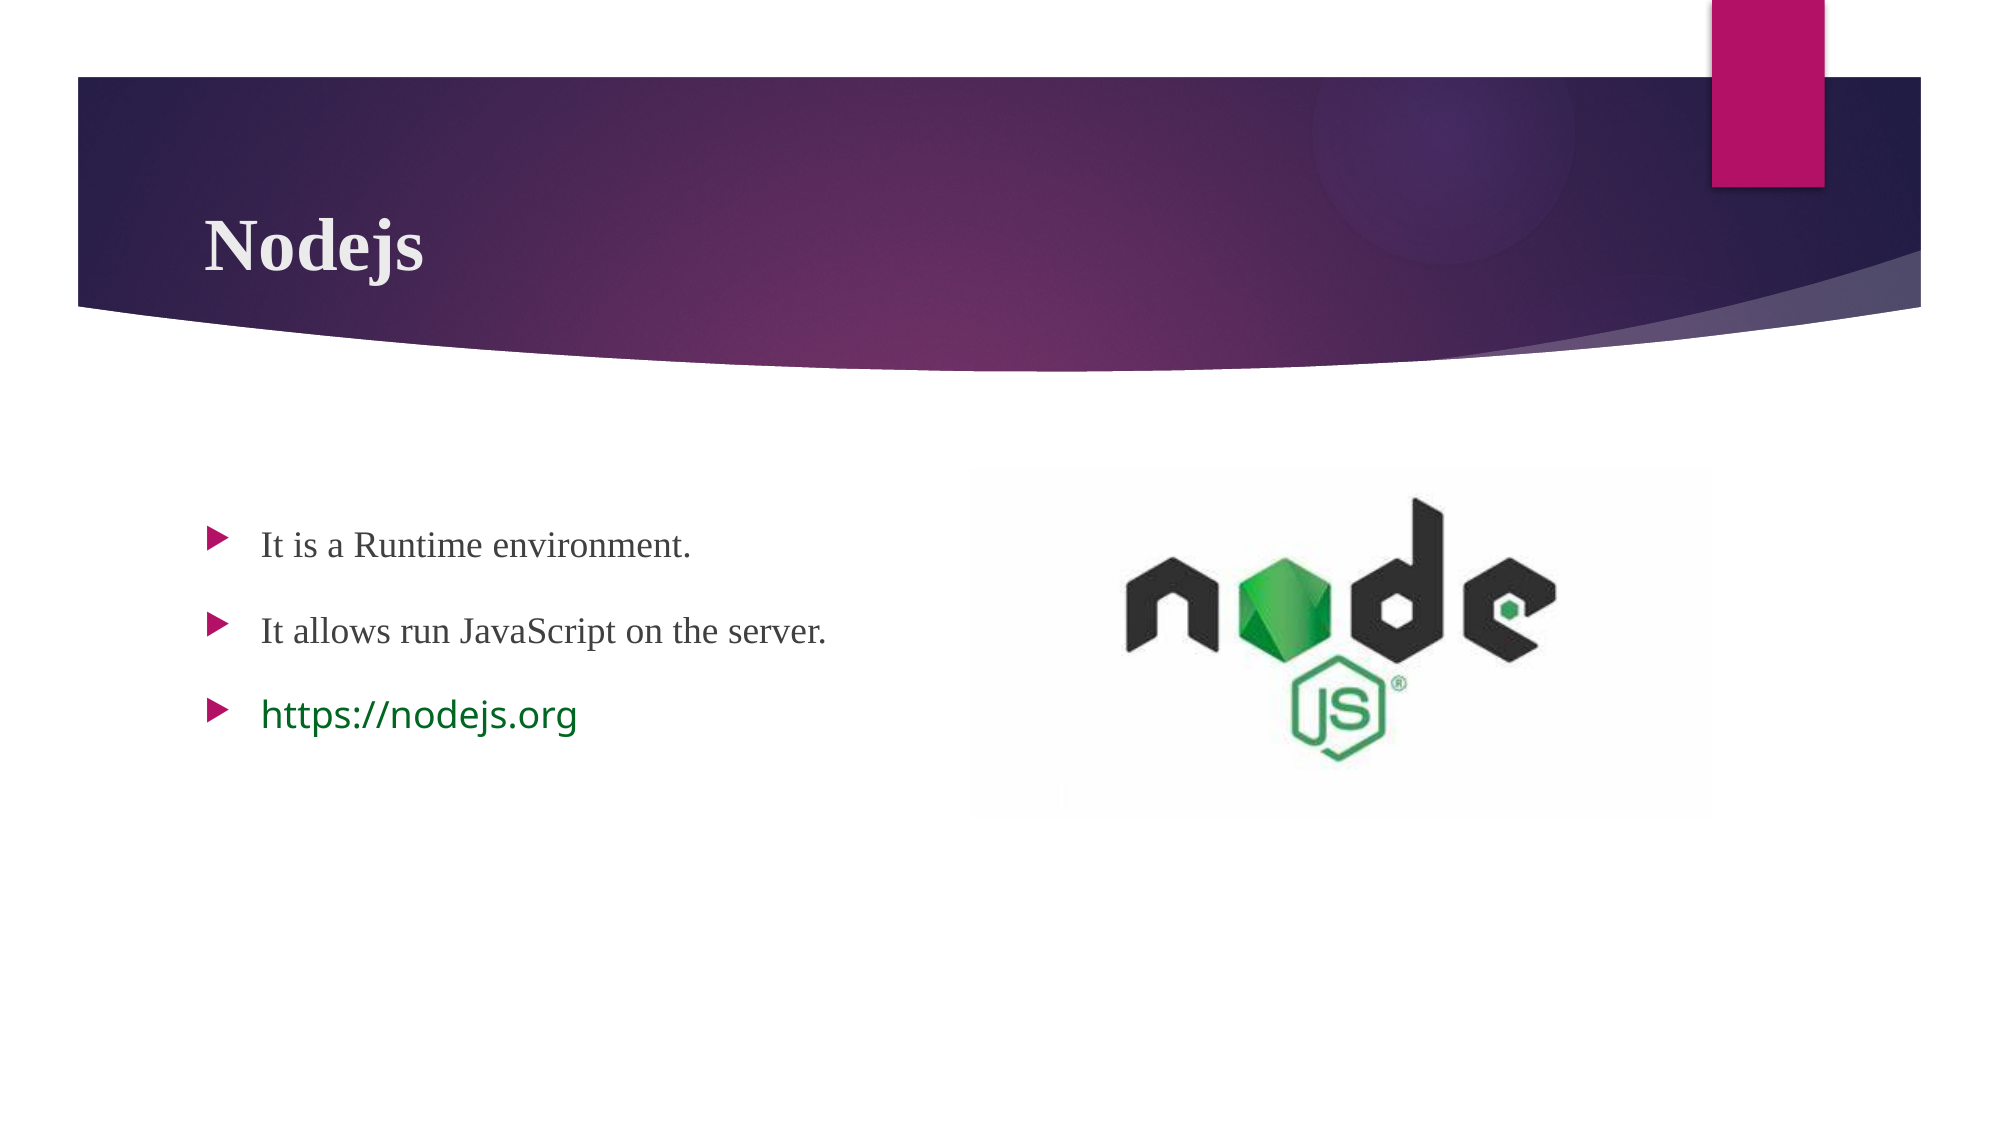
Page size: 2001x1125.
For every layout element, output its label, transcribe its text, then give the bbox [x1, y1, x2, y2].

list It is a Runtime environment. It allows run JavaScript on the server. https://nodejs.org [189, 427, 1638, 988]
picture [970, 468, 1712, 818]
title Nodejs [189, 159, 1627, 276]
